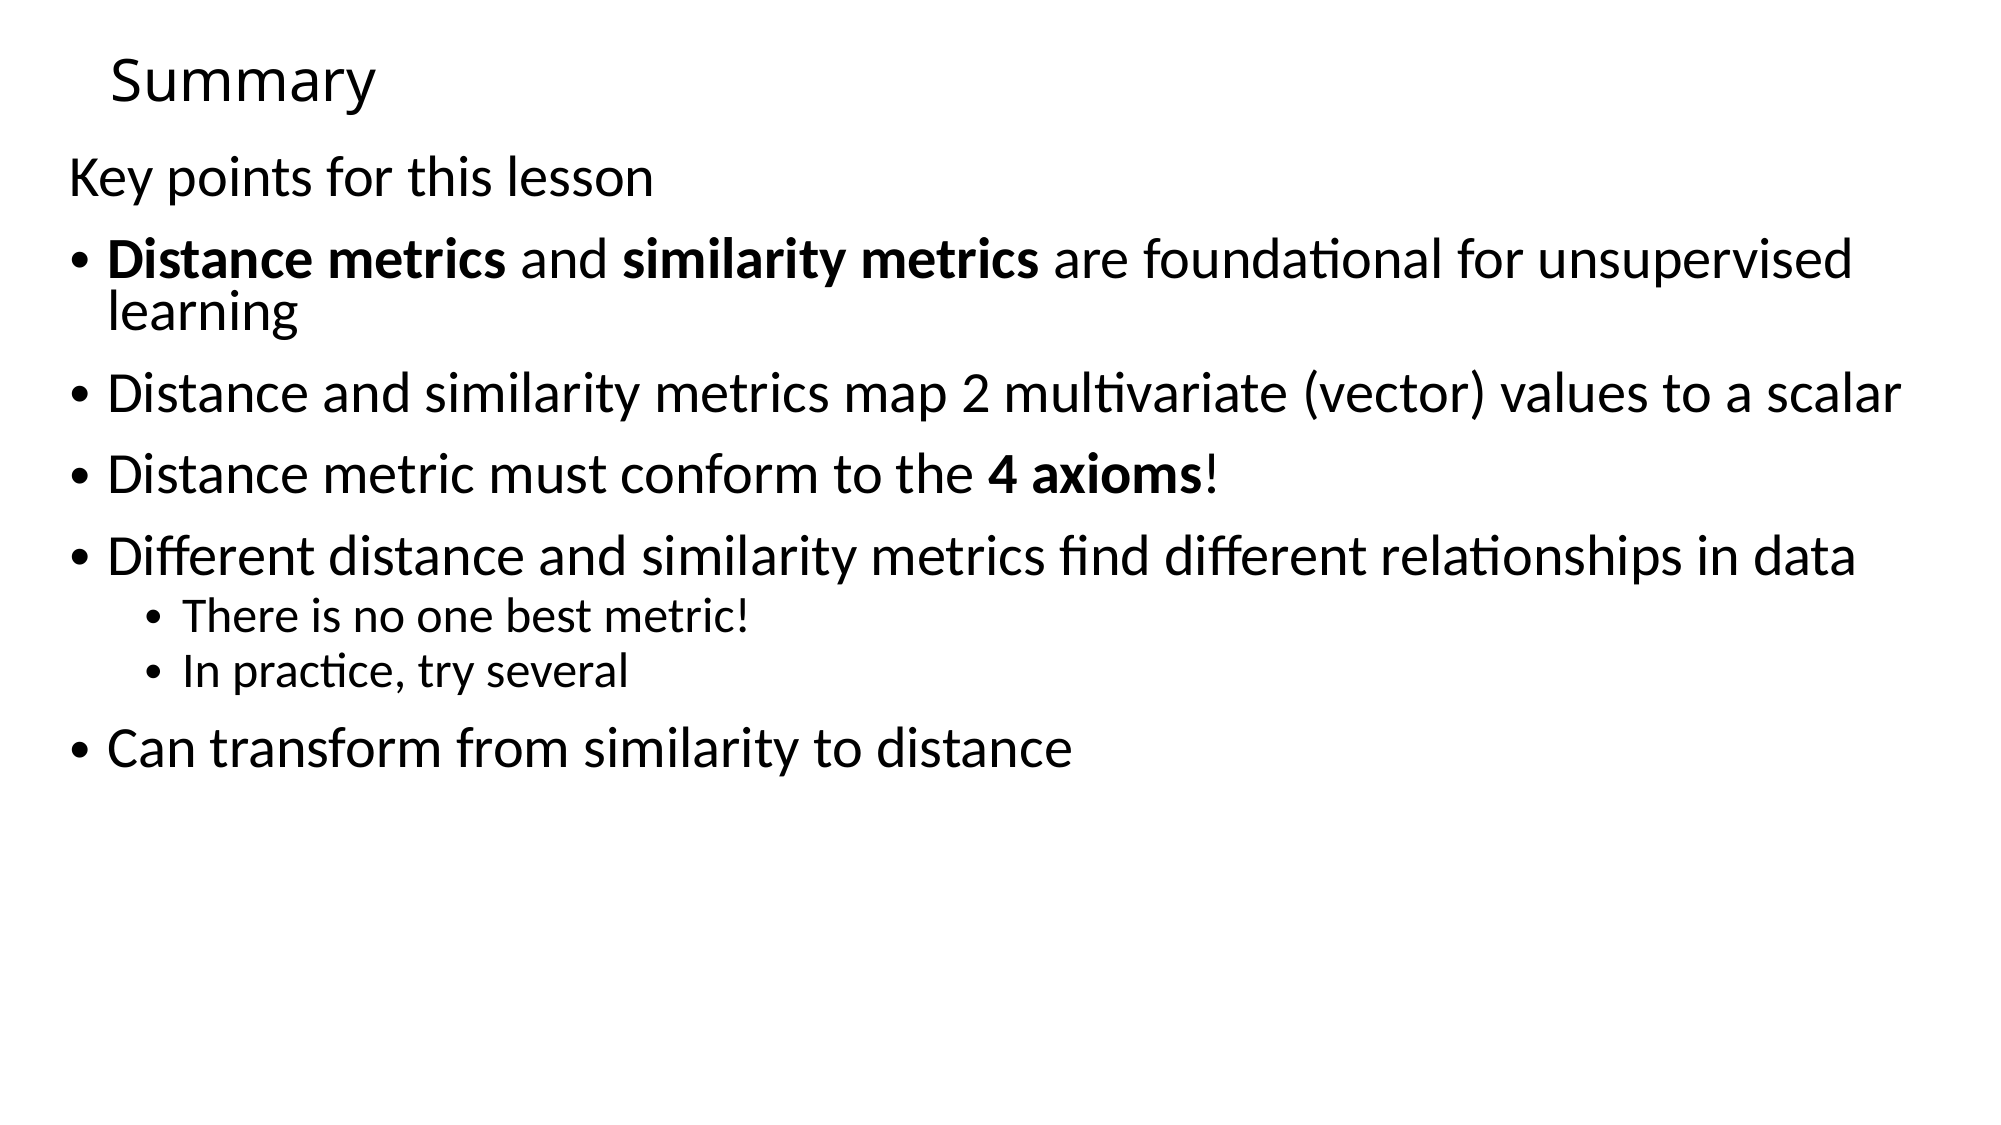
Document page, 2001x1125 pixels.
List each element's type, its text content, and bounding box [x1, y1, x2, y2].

list Key points for this lesson Distance metrics and similarity metrics are foundational for unsupervised learning Distance and similarity metrics map 2 multivariate (vector) values to a scalar Distance metric must conform to the 4 axioms! Different distance and similarity metrics find different relationships in data There is no one best metric! In practice, try several Can transform from similarity to distance [54, 146, 1946, 1015]
title Summary [95, 36, 1821, 124]
